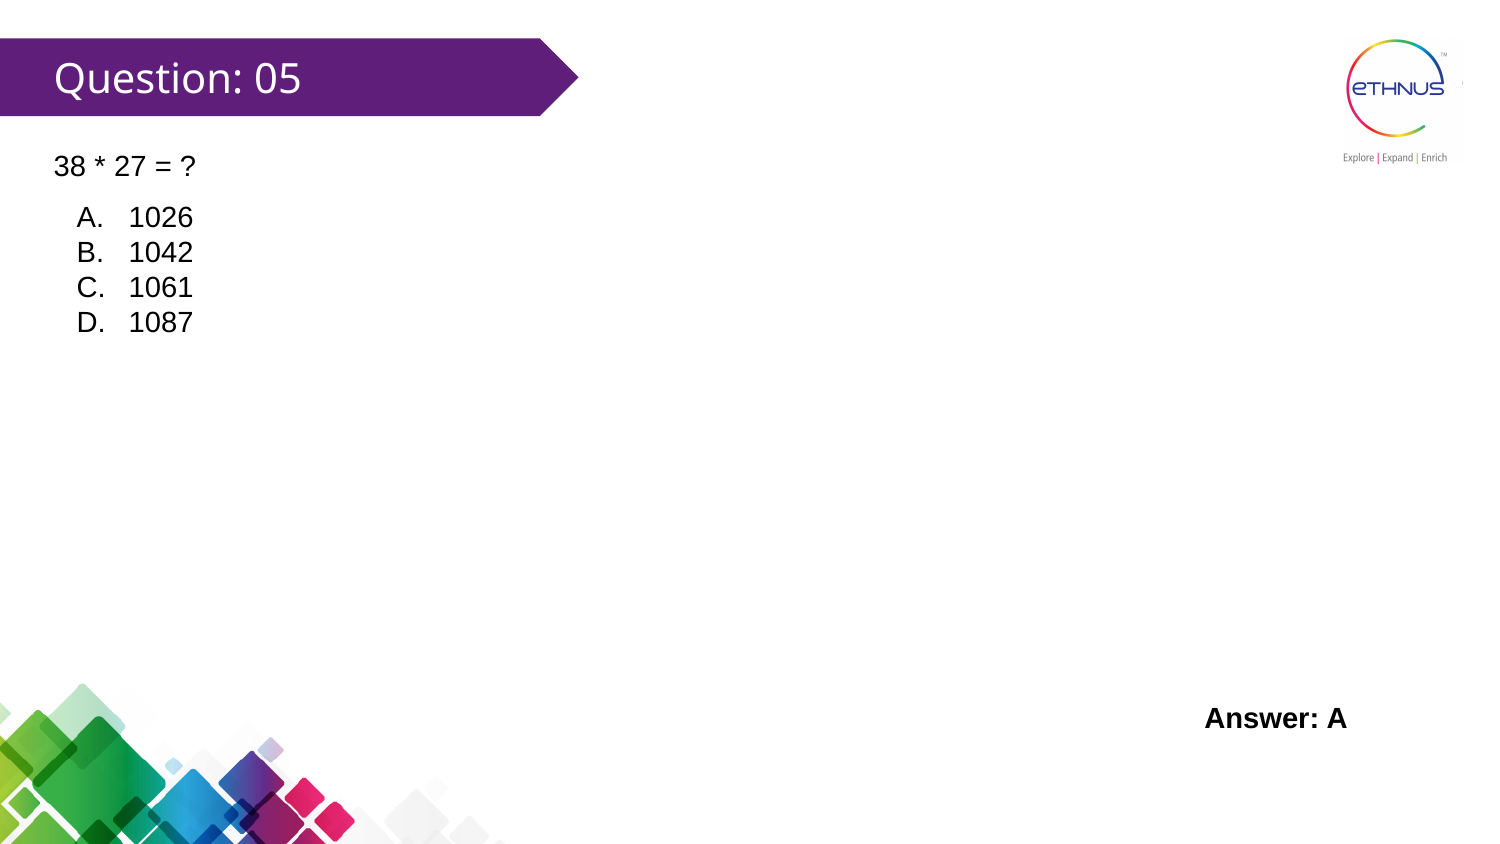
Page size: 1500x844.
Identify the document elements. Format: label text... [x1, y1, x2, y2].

text_box Answer: A [1189, 684, 1446, 763]
text_box 38 * 27 = ? 1026 1042 1061 1087 [53, 146, 1265, 663]
text_box [518, 38, 579, 117]
text_box [0, 38, 53, 117]
picture [1343, 38, 1463, 165]
picture [0, 668, 732, 844]
text_box Question: 05 [53, 38, 518, 117]
